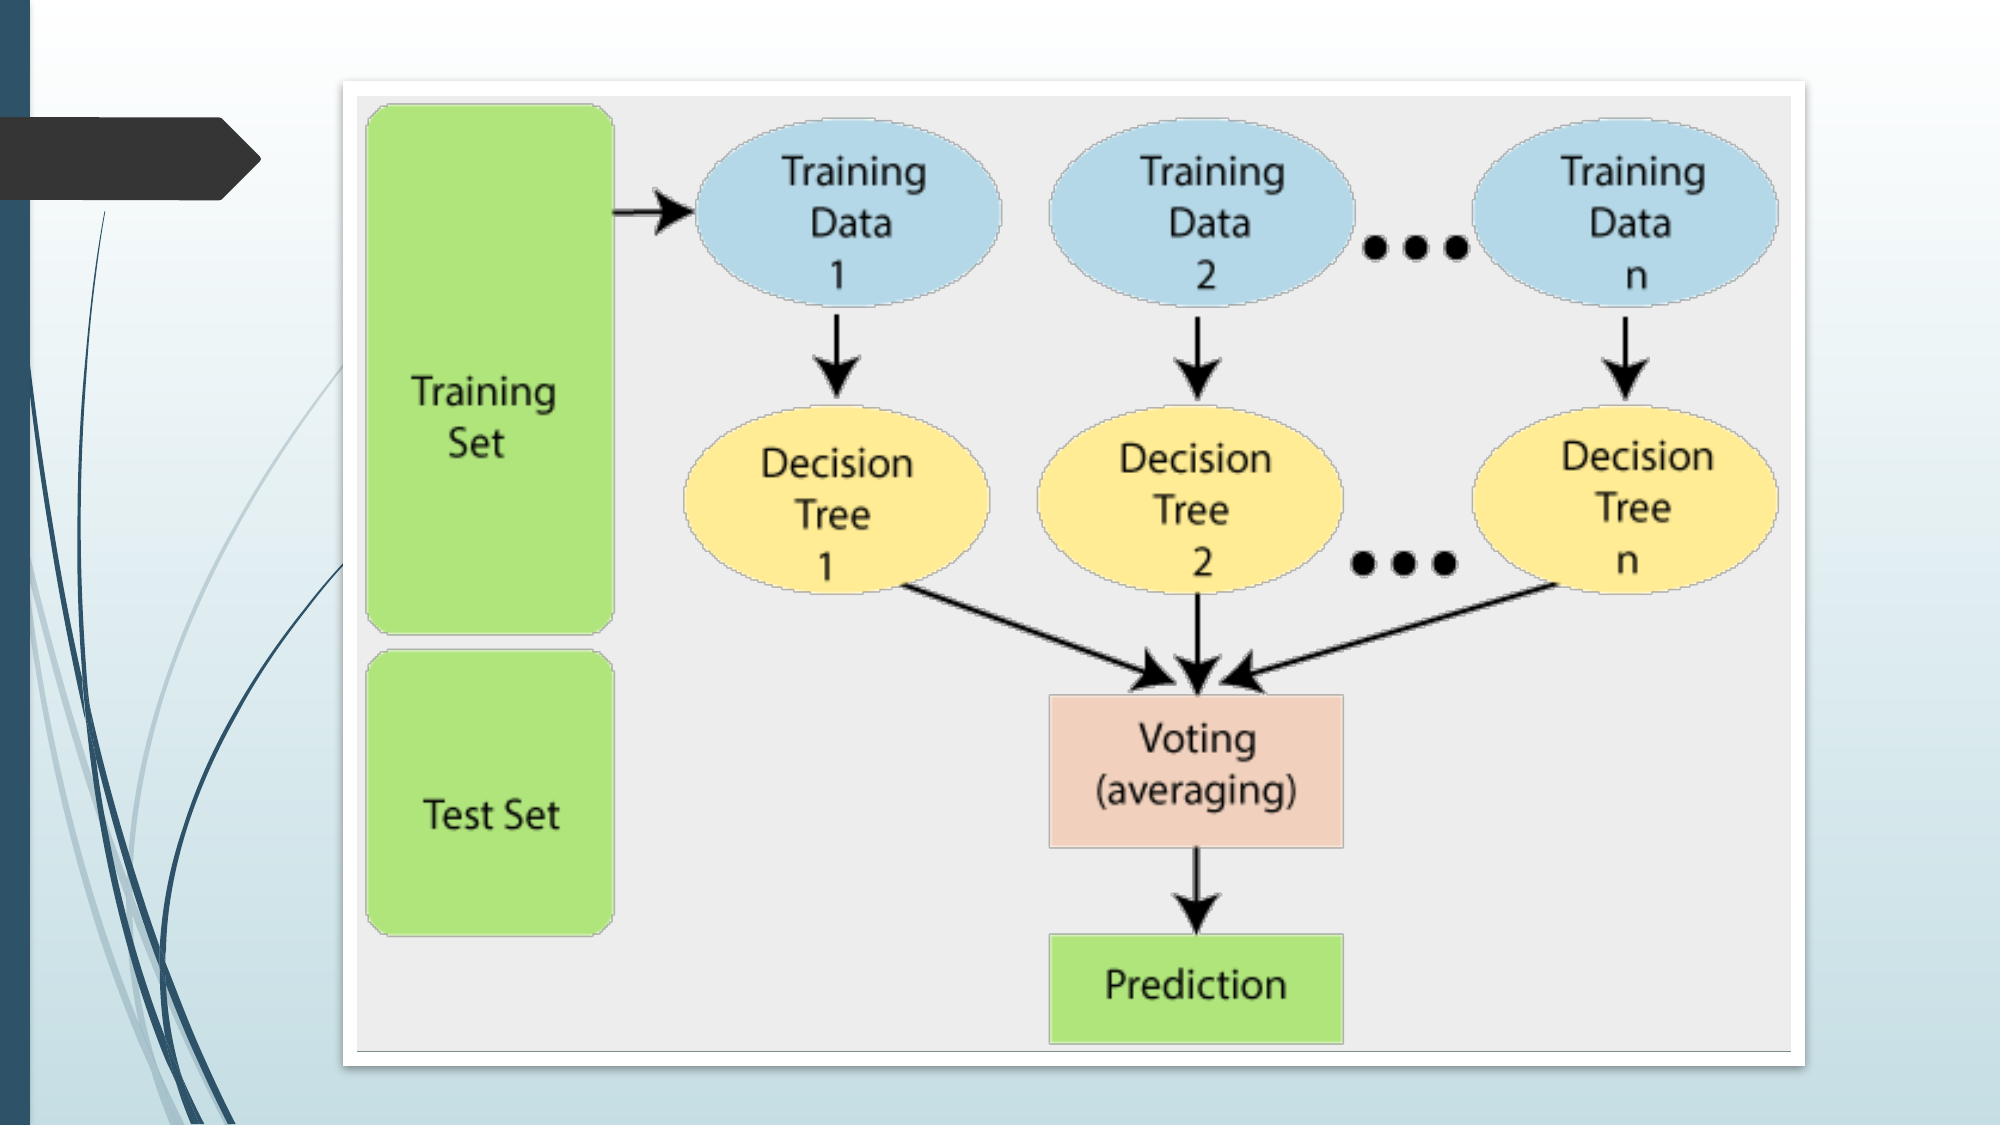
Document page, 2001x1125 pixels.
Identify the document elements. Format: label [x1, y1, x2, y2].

list [357, 95, 1792, 1052]
